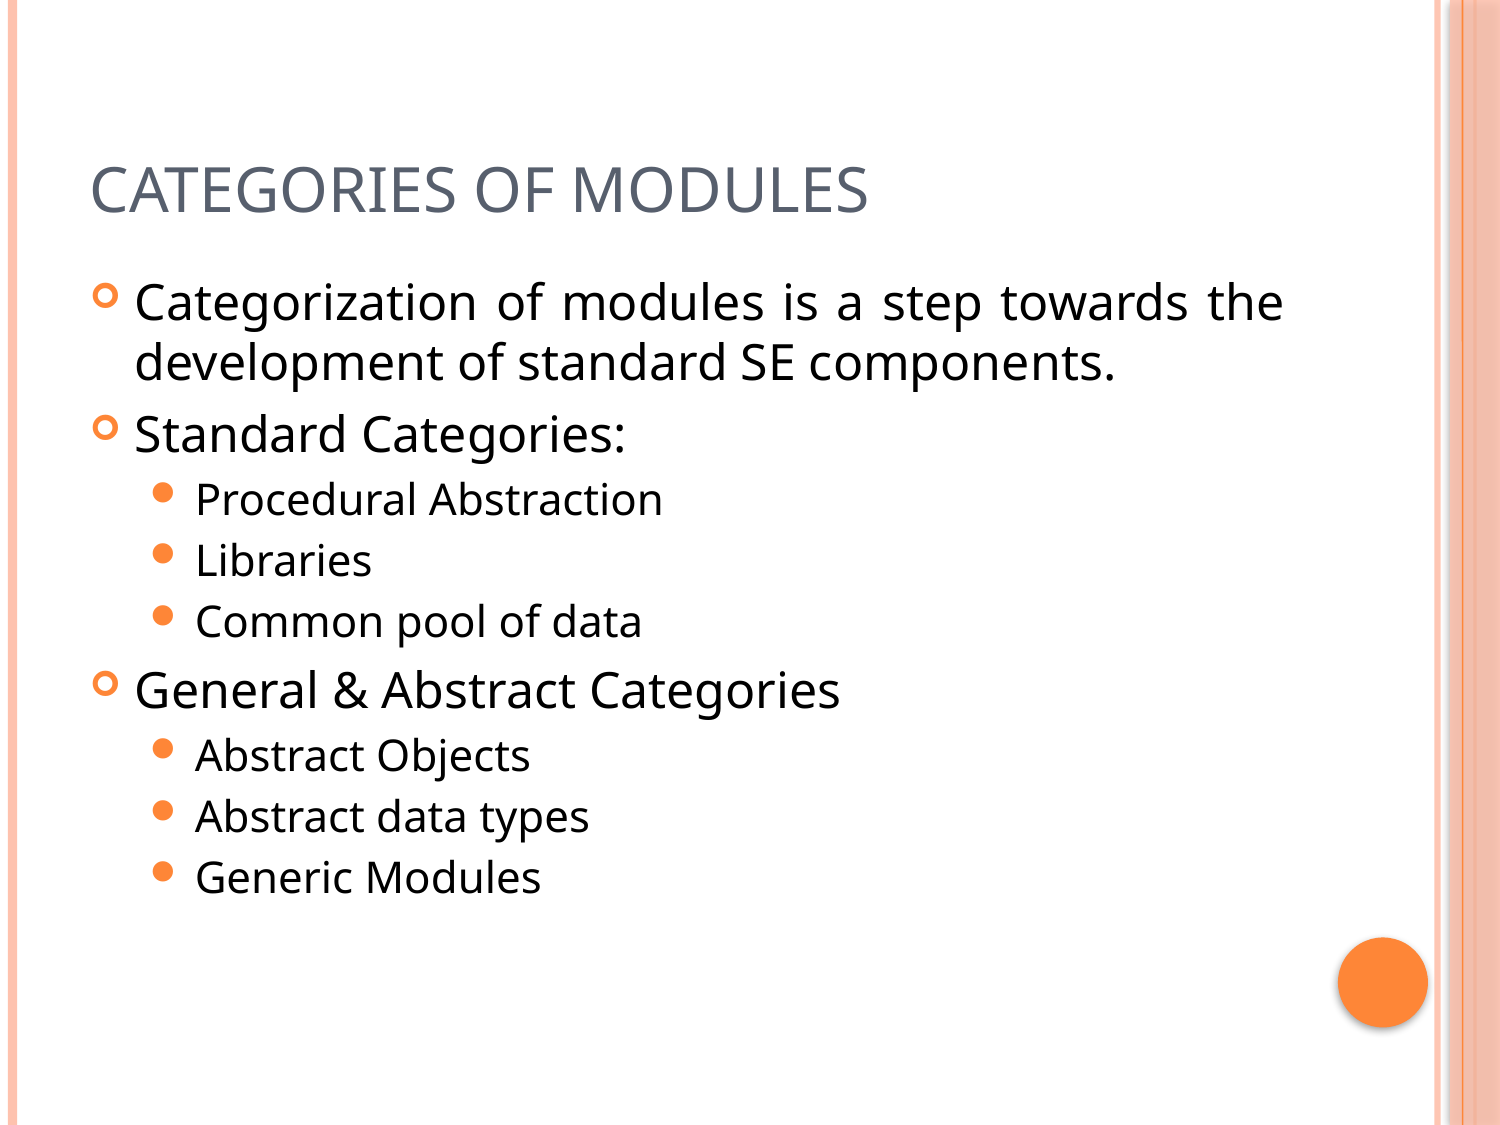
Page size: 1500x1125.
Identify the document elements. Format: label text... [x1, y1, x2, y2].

list Categorization of modules is a step towards the development of standard SE components. Standard Categories: Procedural Abstraction Libraries Common pool of data General & Abstract Categories Abstract Objects Abstract data types Generic Modules [75, 262, 1300, 1062]
title Categories of Modules [75, 45, 1300, 233]
